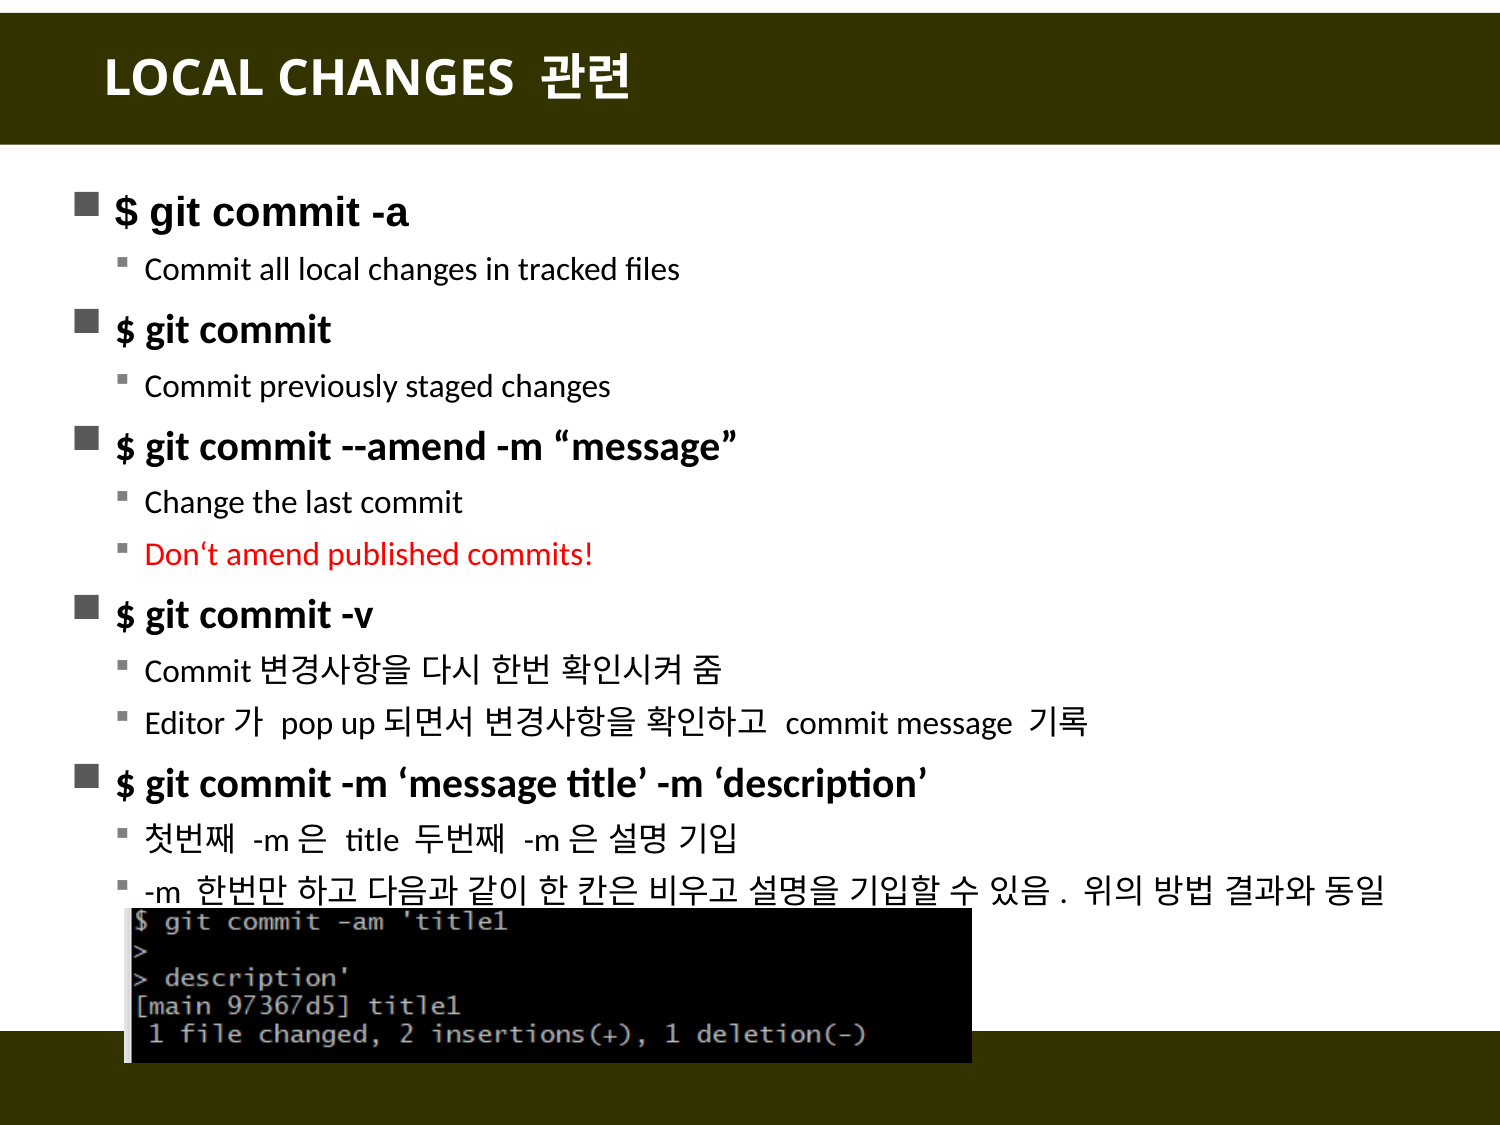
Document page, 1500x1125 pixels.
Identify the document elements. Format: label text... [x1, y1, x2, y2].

picture [124, 908, 972, 1063]
text_box $ git commit -a Commit all local changes in tracked files $ git commit Commit previously staged changes $ git commit --amend -m “message” Change the last commit Don‘t amend published commits! $ git commit -v Commit변경사항을 다시 한번 확인시켜 줌 Editor가 pop up되면서 변경사항을 확인하고 commit message 기록 $ git commit -m ‘message title’ -m ‘description’ 첫번째 -m은 title 두번째 -m은 설명 기입 -m 한번만 하고 다음과 같이 한 칸은 비우고 설명을 기입할 수 있음. 위의 방법 결과와 동일 [56, 162, 1474, 1002]
title LOCAL CHANGES 관련 [88, 31, 1282, 126]
